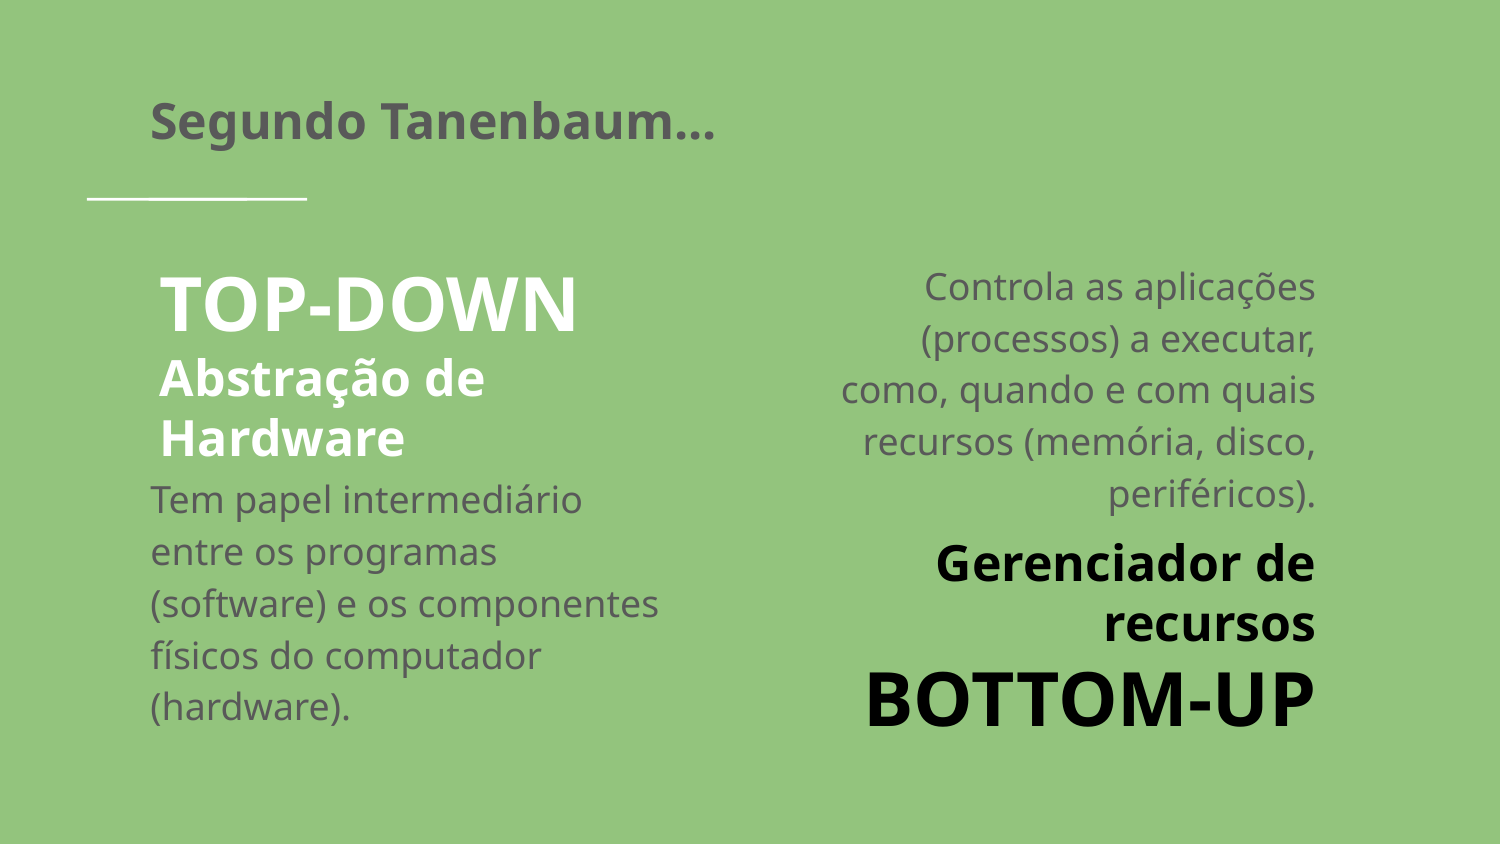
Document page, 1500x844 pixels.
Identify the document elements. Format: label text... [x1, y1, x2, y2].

list Controla as aplicações (processos) a executar, como, quando e com quais recursos (memória, disco, periféricos). [790, 241, 1332, 462]
list Tem papel intermediário entre os programas (software) e os componentes físicos do computador (hardware). [135, 523, 677, 744]
title TOP-DOWN Abstração de Hardware [144, 241, 687, 468]
title Segundo Tanenbaum... [135, 74, 1397, 162]
title Gerenciador de recursos BOTTOM-UP [790, 516, 1332, 744]
